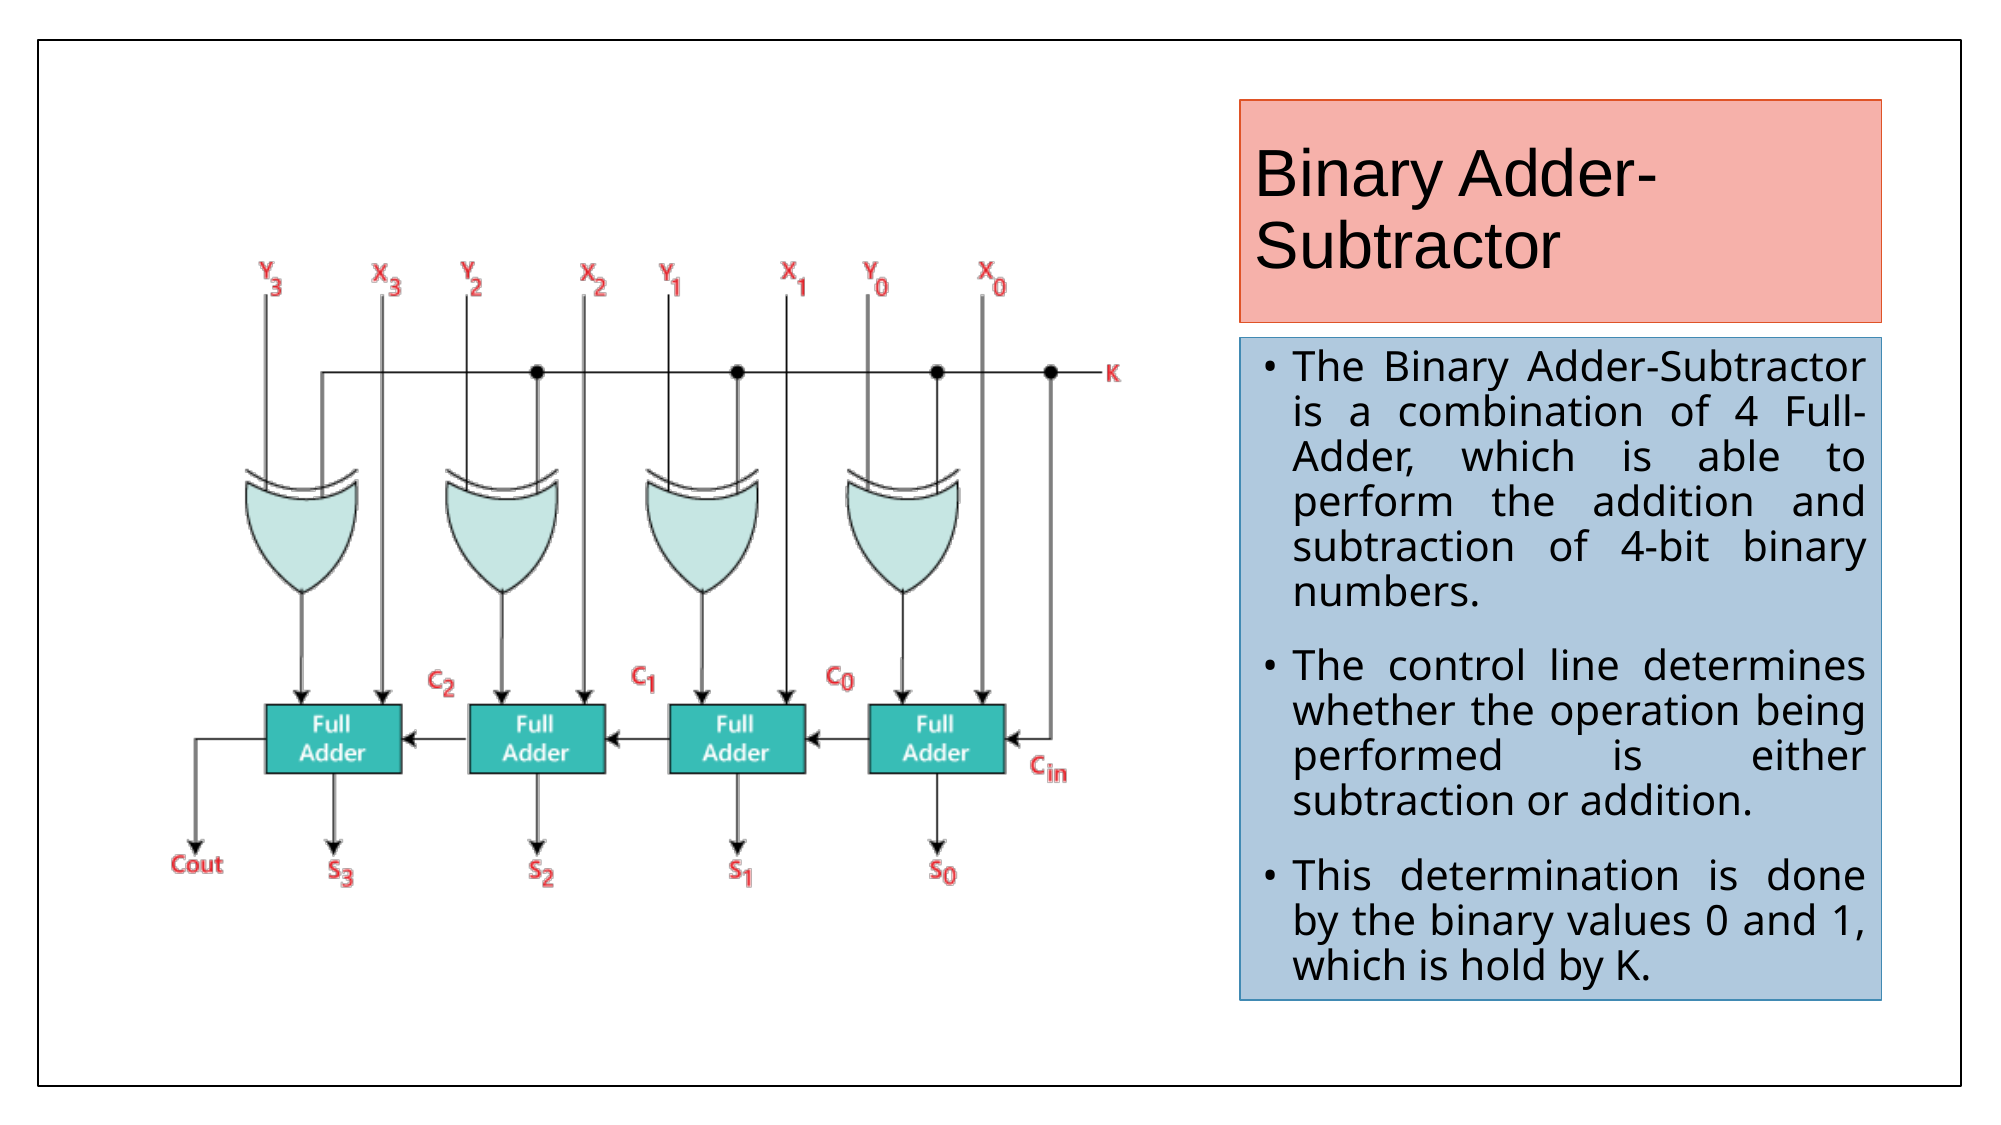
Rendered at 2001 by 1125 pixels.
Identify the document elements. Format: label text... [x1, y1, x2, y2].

list The Binary Adder-Subtractor is a combination of 4 Full-Adder, which is able to perform the addition and subtraction of 4-bit binary numbers. The control line determines whether the operation being performed is either subtraction or addition. This determination is done by the binary values 0 and 1, which is hold by K. [1239, 337, 1882, 1000]
title Binary Adder-Subtractor [1239, 99, 1882, 323]
picture [142, 221, 1135, 903]
